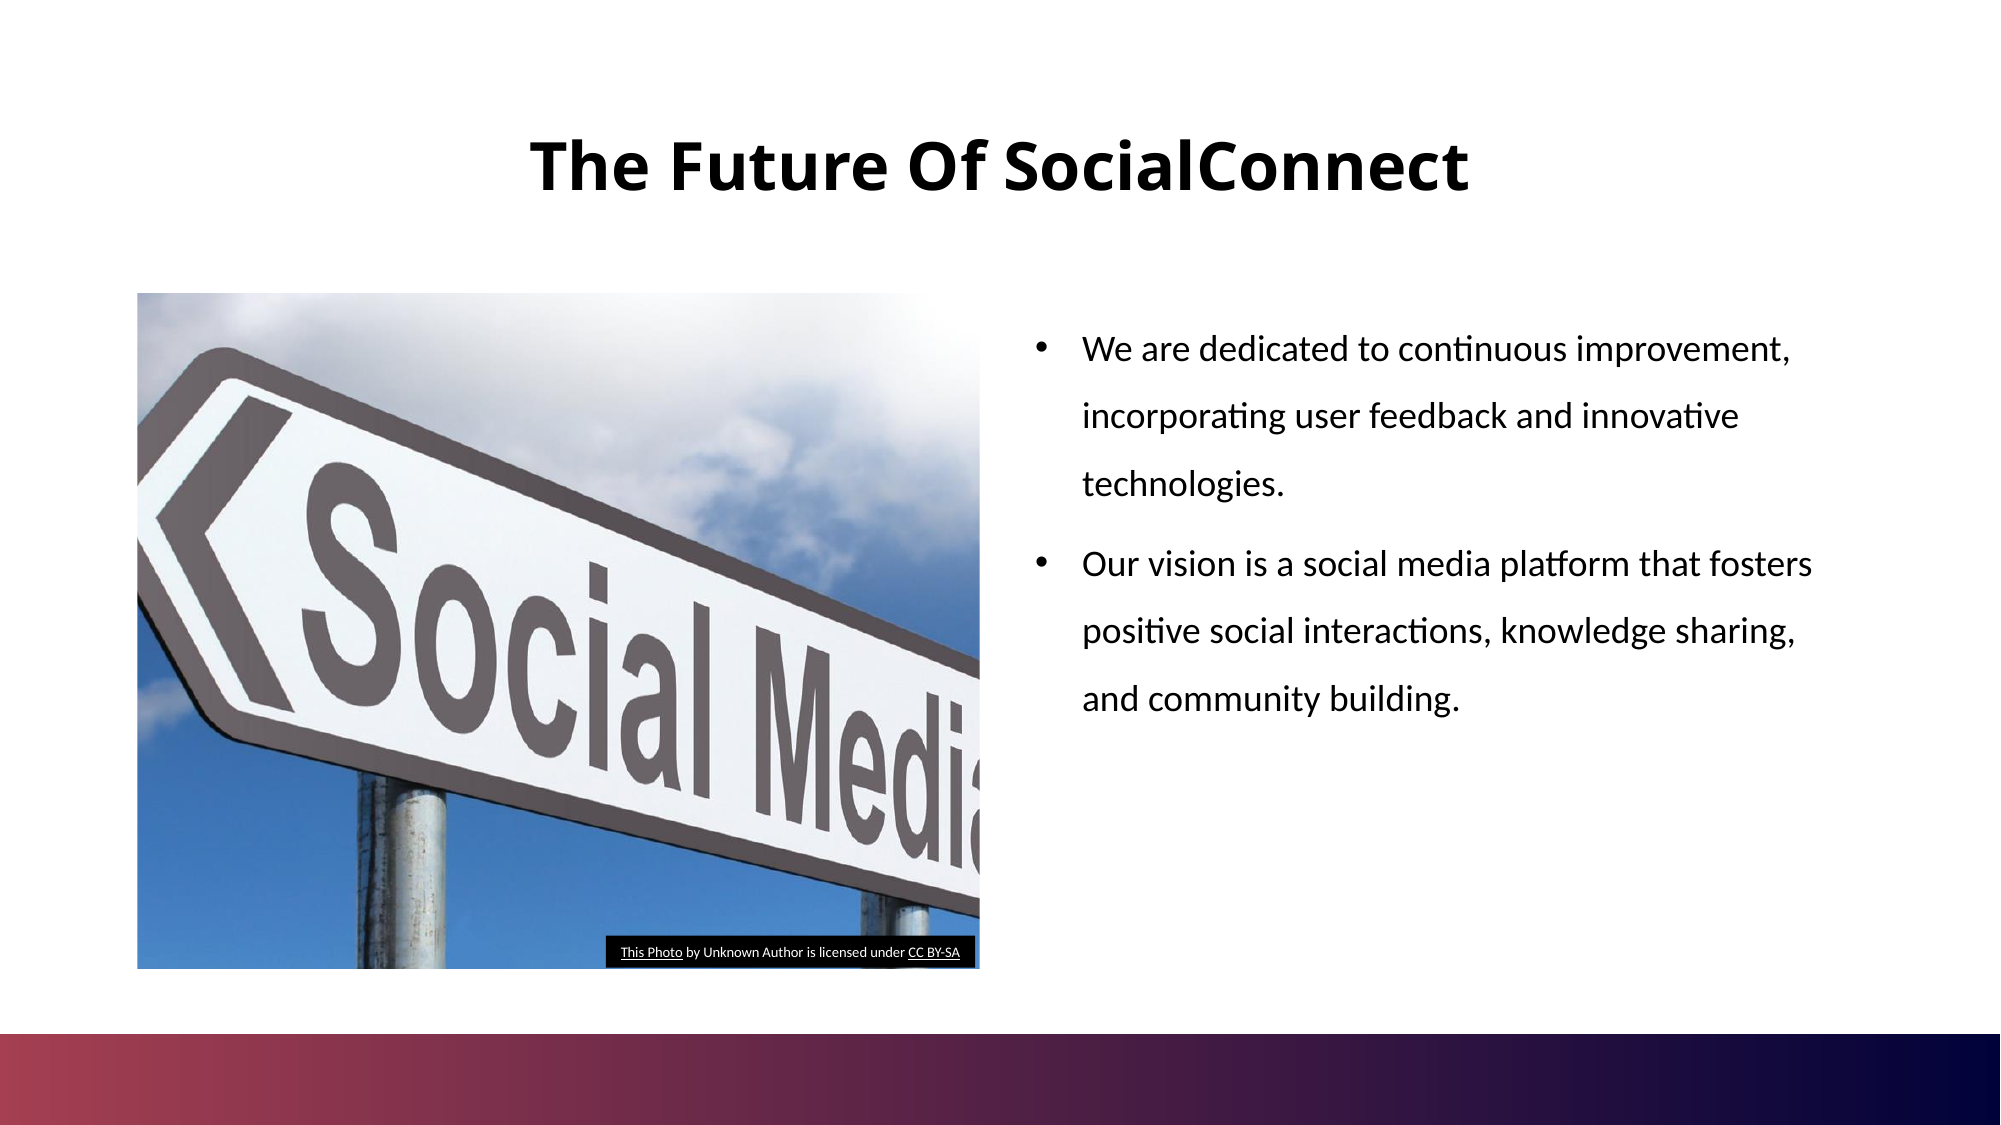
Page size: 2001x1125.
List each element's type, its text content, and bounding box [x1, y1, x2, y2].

title The Future Of SocialConnect [137, 60, 1863, 278]
list We are dedicated to continuous improvement, incorporating user feedback and innovative technologies. Our vision is a social media platform that fosters positive social interactions, knowledge sharing, and community building. [1020, 293, 1863, 969]
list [136, 293, 981, 969]
